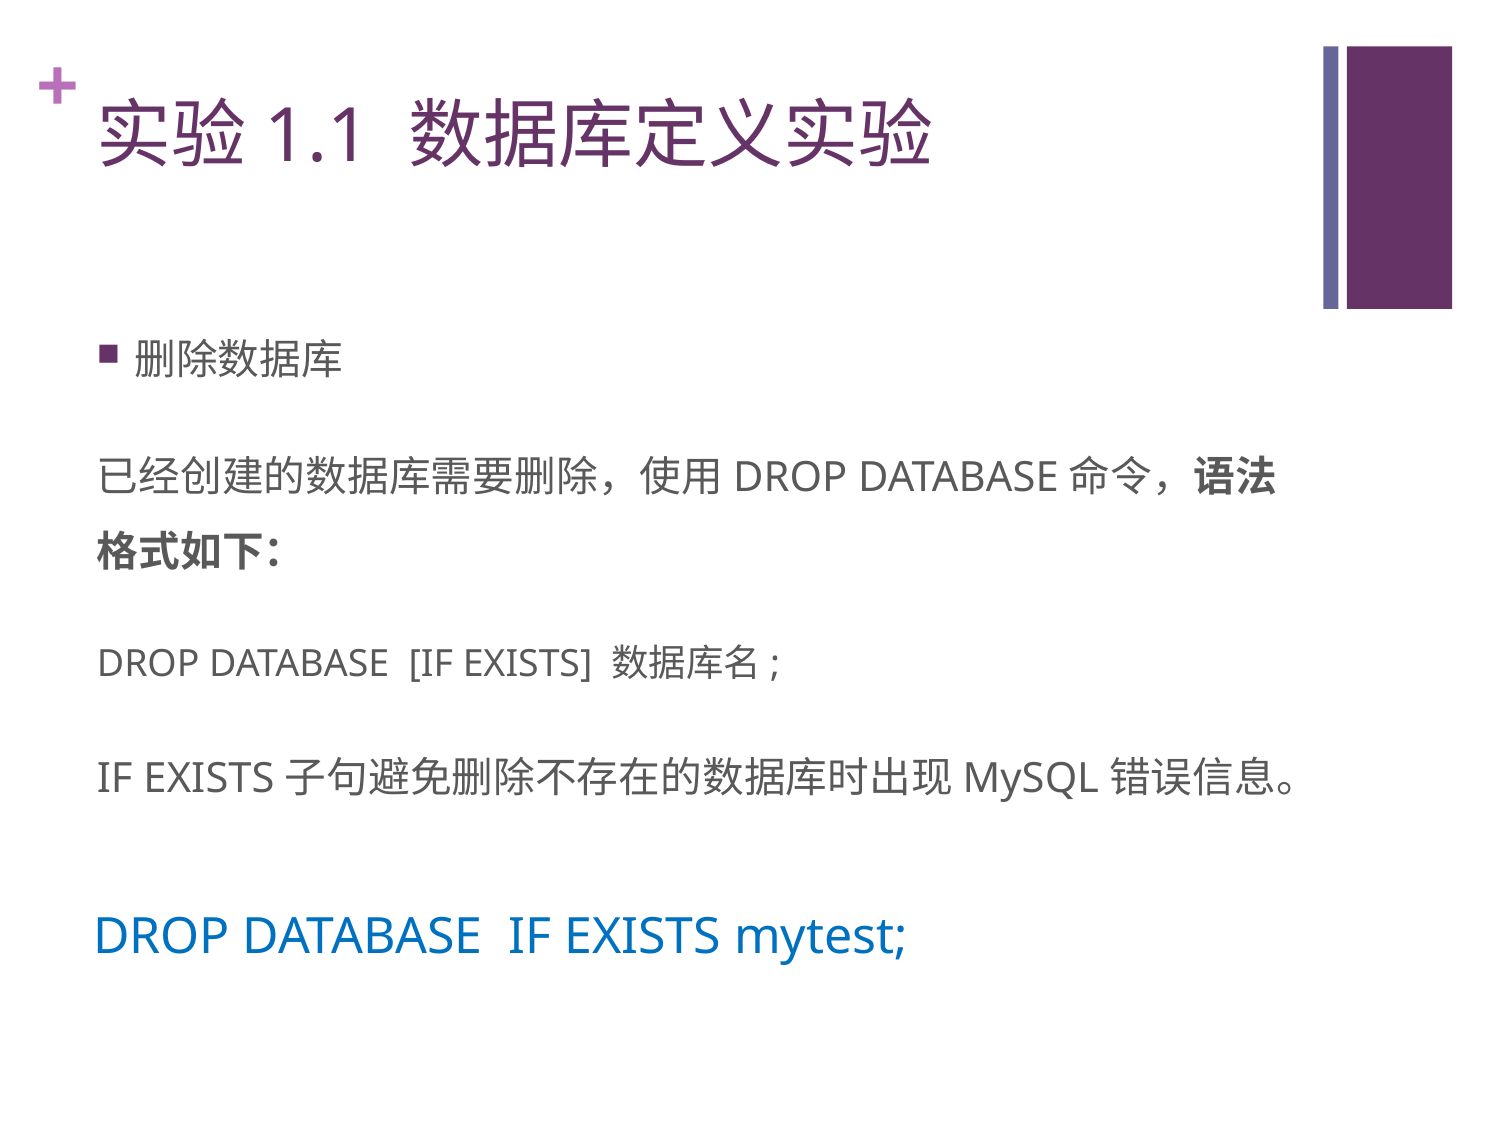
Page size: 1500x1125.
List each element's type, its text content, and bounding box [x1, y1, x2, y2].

title 实验1.1 数据库定义实验 [81, 79, 1322, 263]
list 删除数据库 已经创建的数据库需要删除，使用DROP DATABASE命令，语法格式如下： DROP DATABASE [IF EXISTS] 数据库名; IF EXISTS子句避免删除不存在的数据库时出现MySQL错误信息。 [81, 324, 1322, 1005]
text_box DROP DATABASE IF EXISTS mytest; [78, 896, 924, 971]
